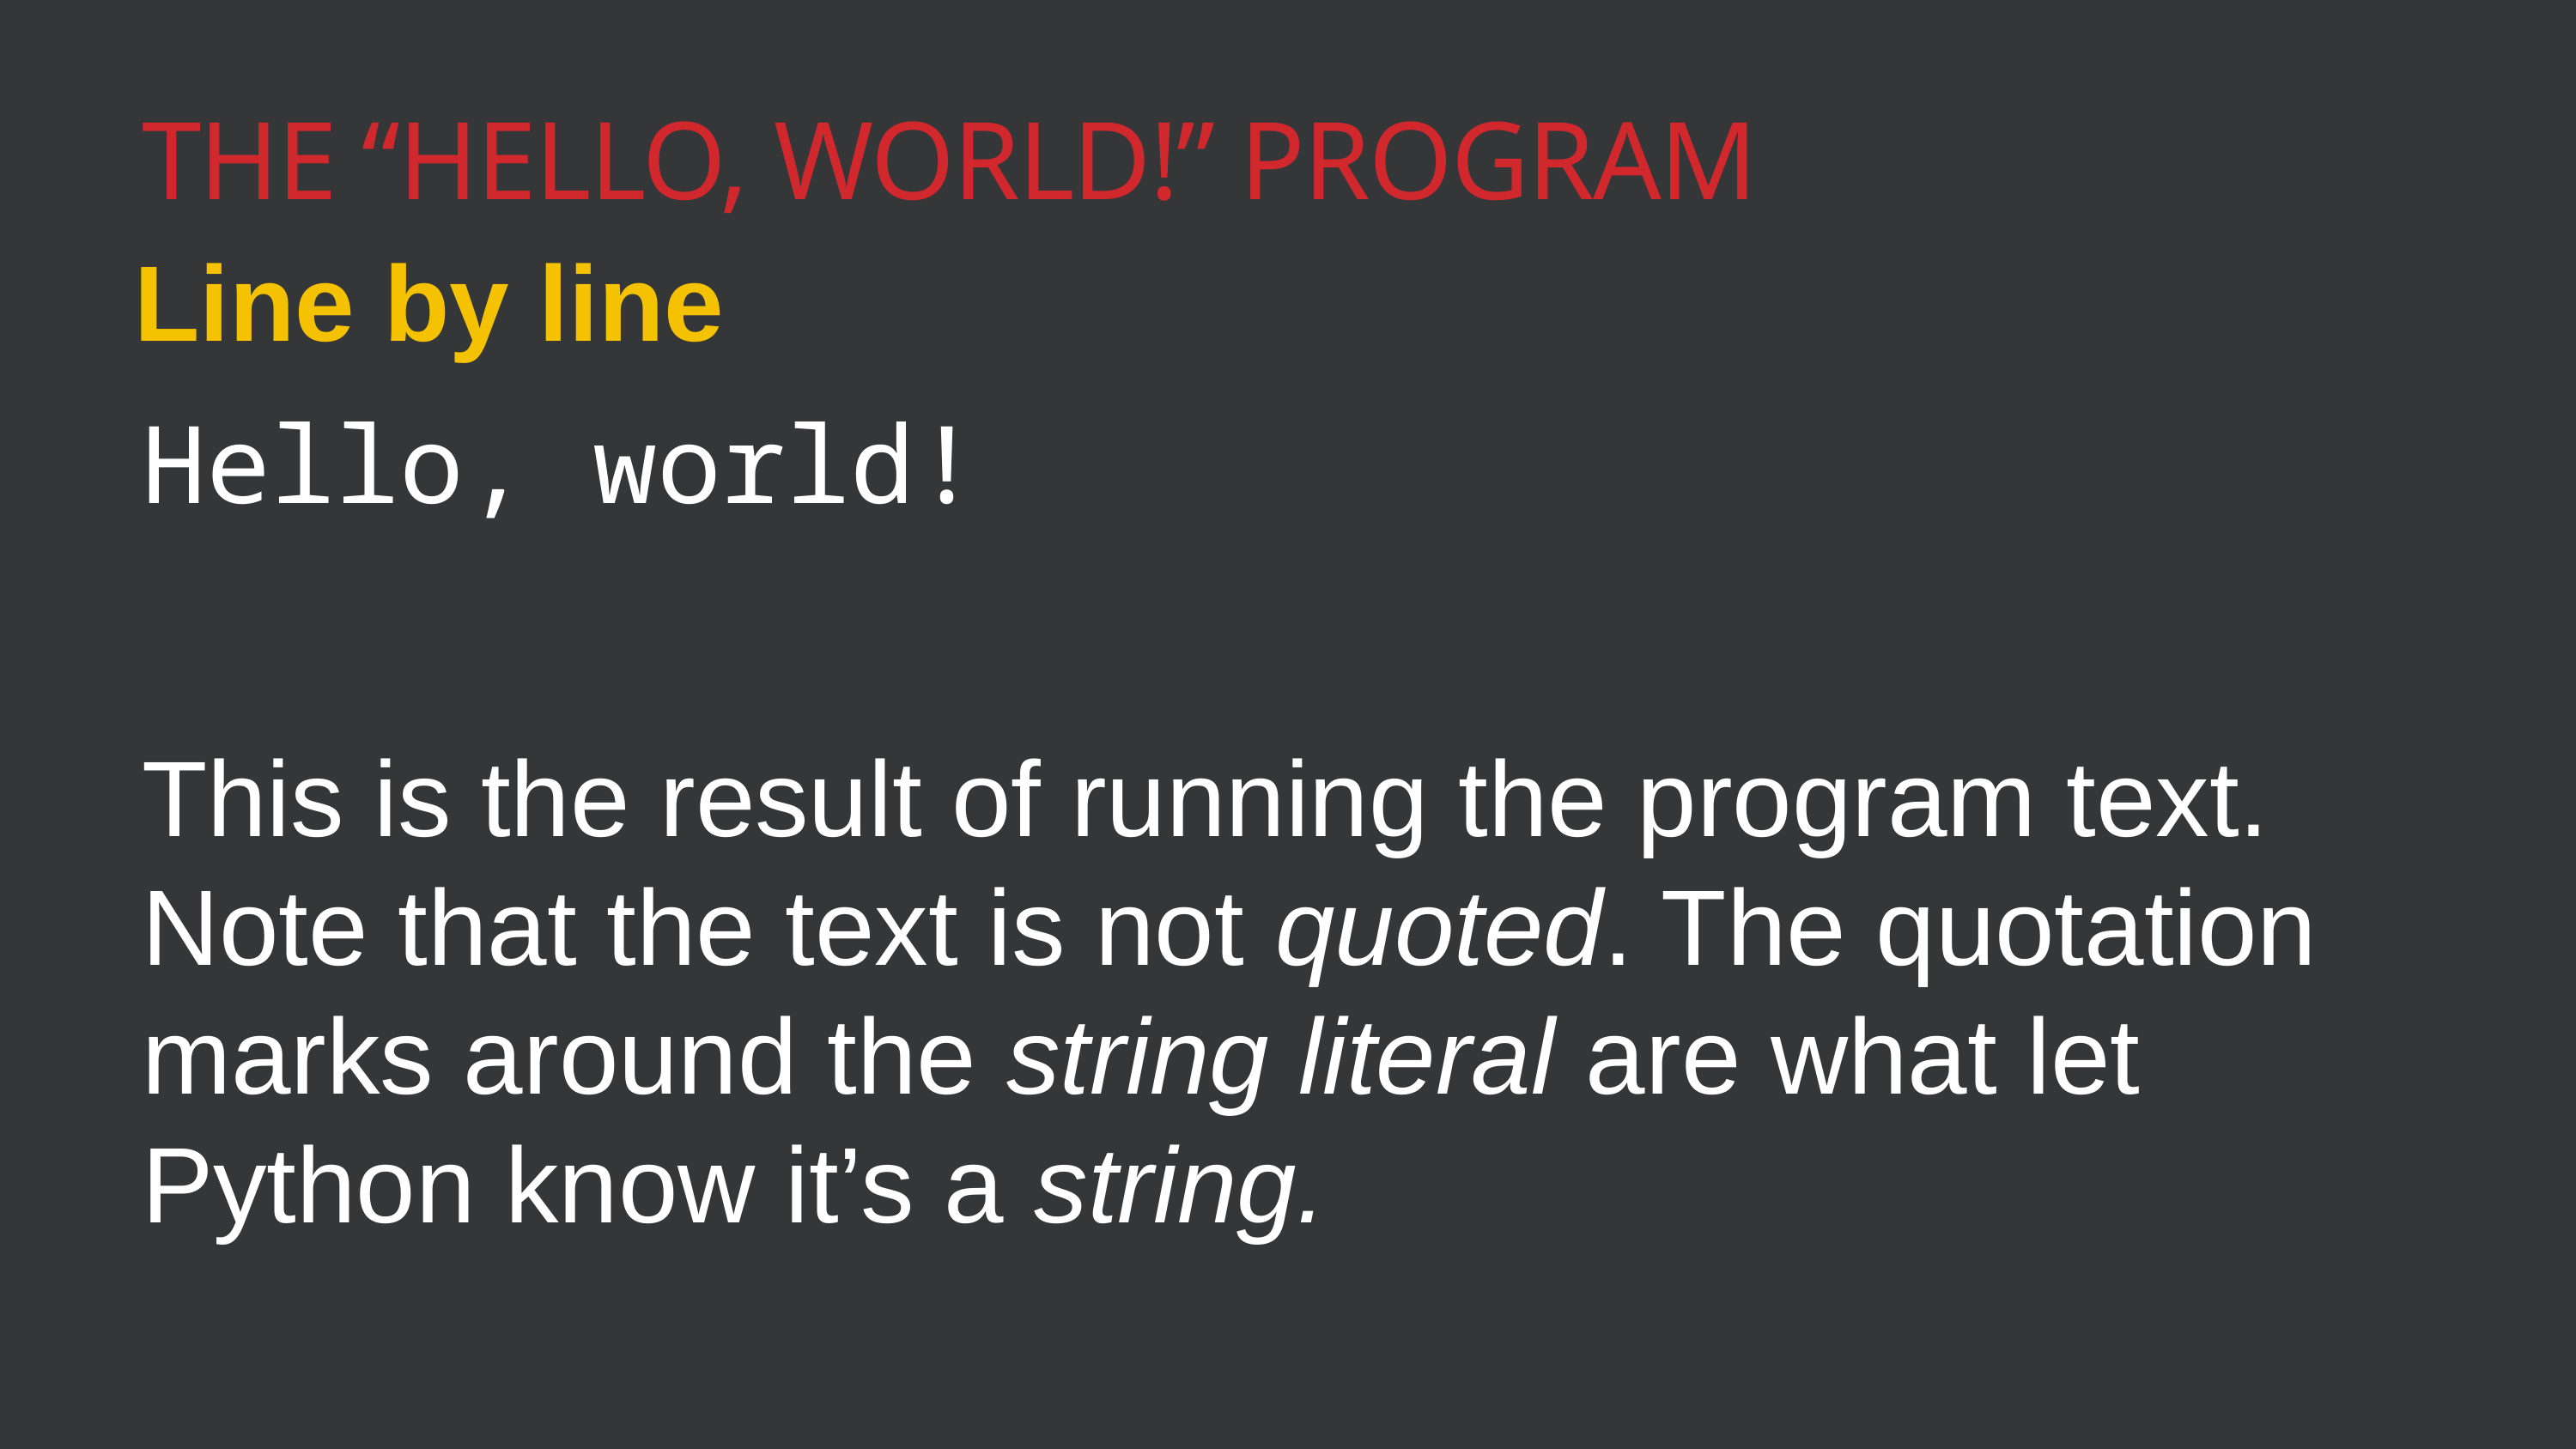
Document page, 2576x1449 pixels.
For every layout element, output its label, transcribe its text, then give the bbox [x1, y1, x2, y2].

title The “Hello, WORLD!” program [129, 32, 2445, 228]
text_box Line by line [121, 227, 2438, 391]
list Hello, world! This is the result of running the program text. Note that the text is not quoted. The quotation marks around the string literal are what let Python know it’s a string. [128, 389, 2445, 1373]
